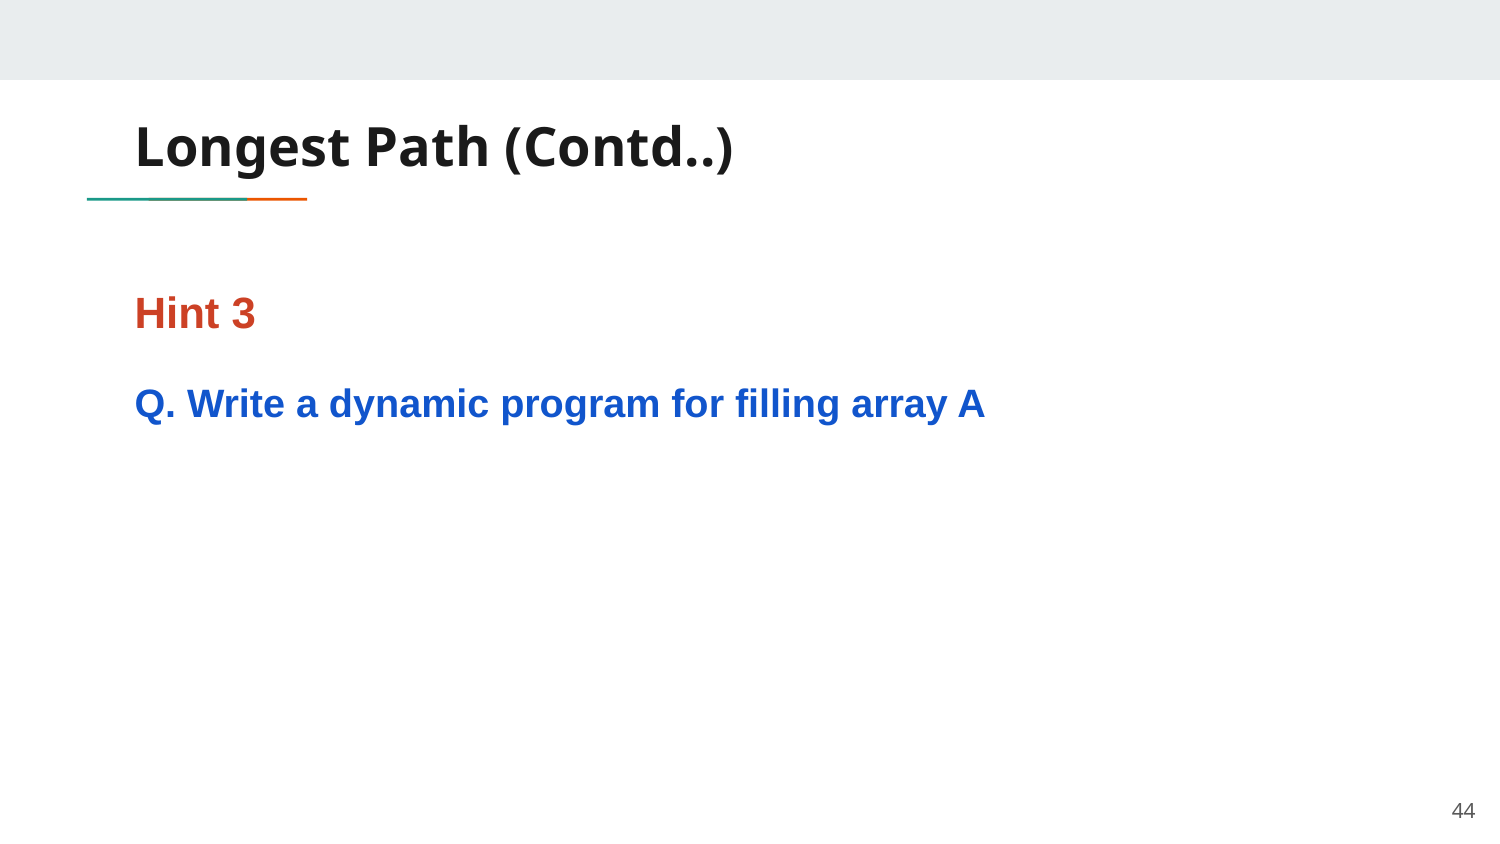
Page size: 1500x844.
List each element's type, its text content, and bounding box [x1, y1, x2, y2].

list Hint 3 Q. Write a dynamic program for filling array A [119, 261, 1381, 633]
slide_number ‹#› [1400, 779, 1491, 844]
title Longest Path (Contd..) [119, 96, 1381, 185]
